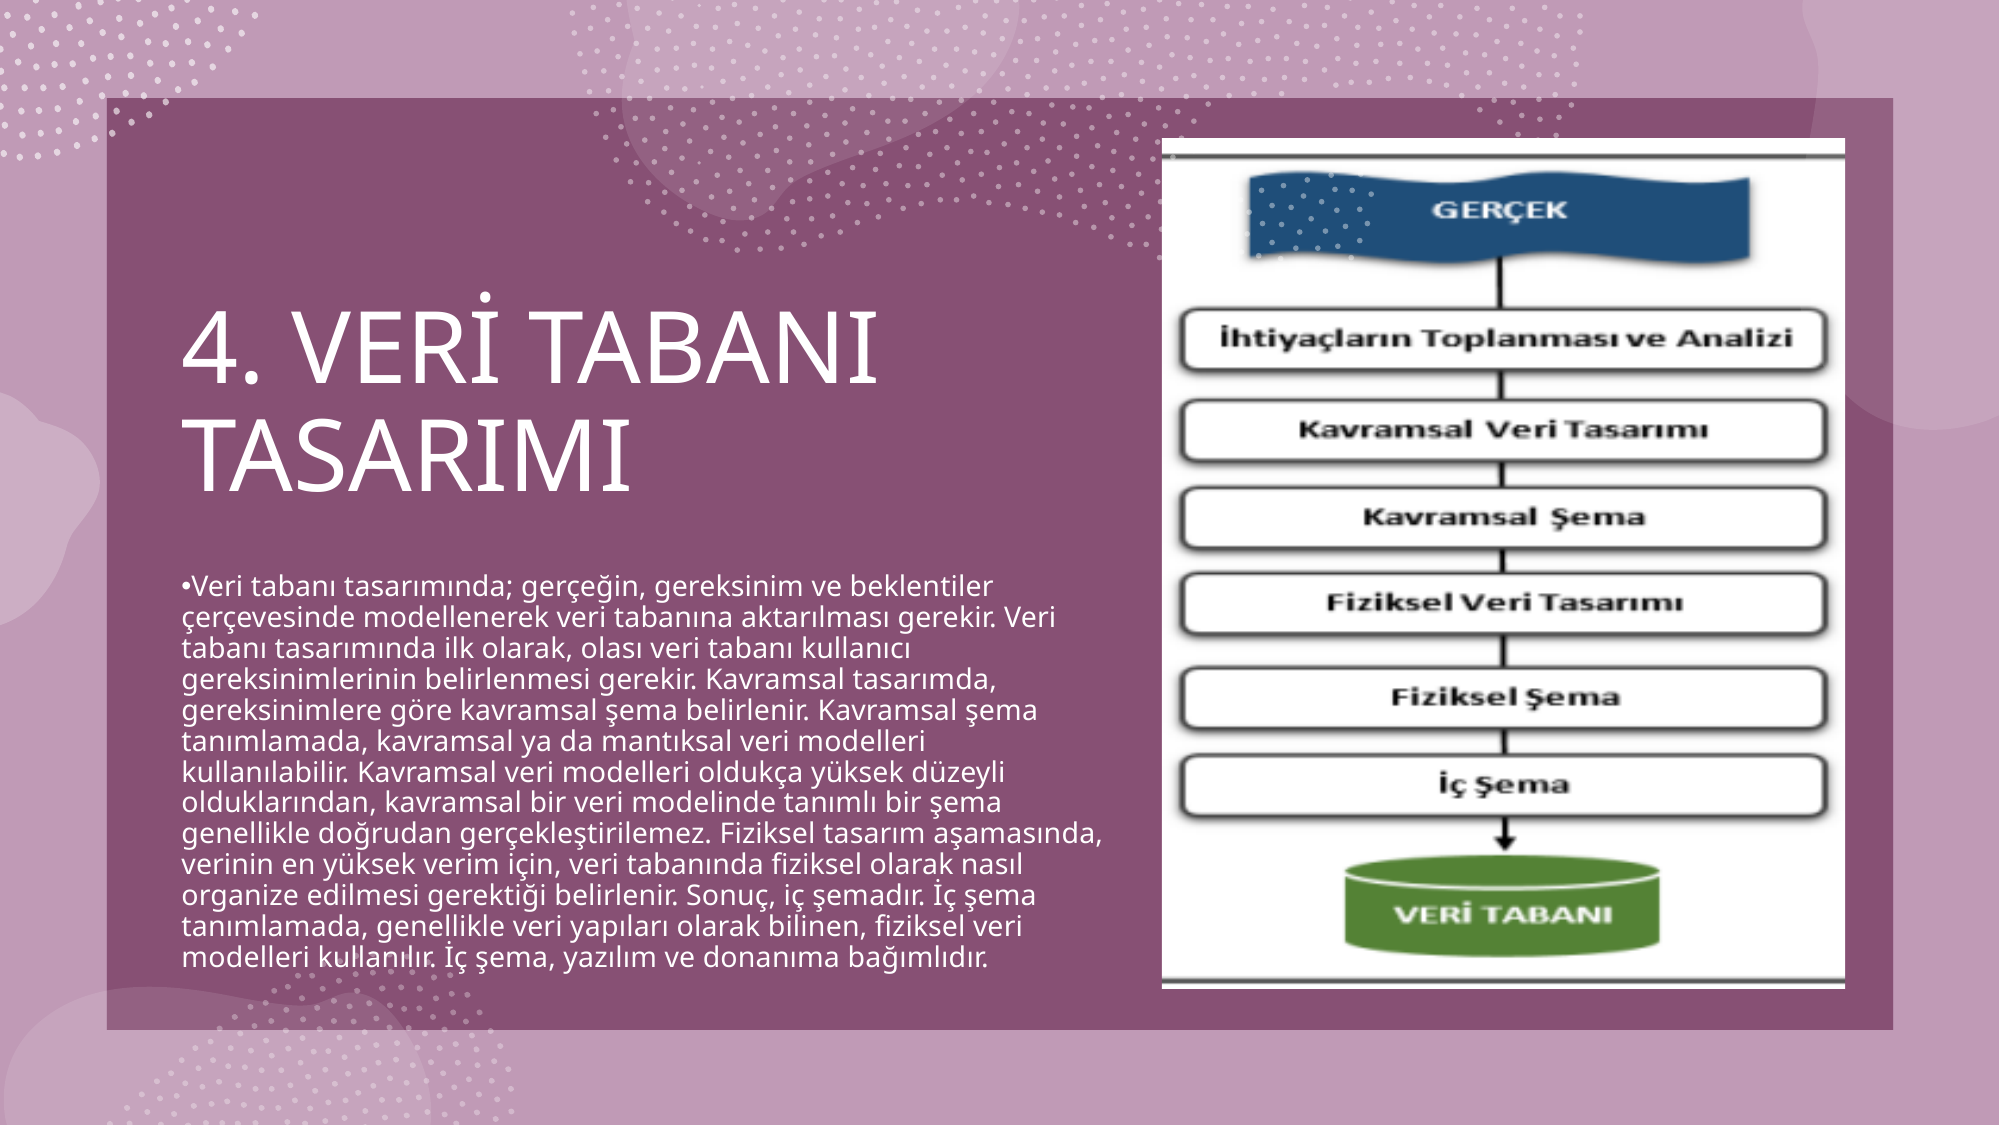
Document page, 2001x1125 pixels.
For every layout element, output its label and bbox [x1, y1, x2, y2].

text_box [0, 0, 2000, 1125]
